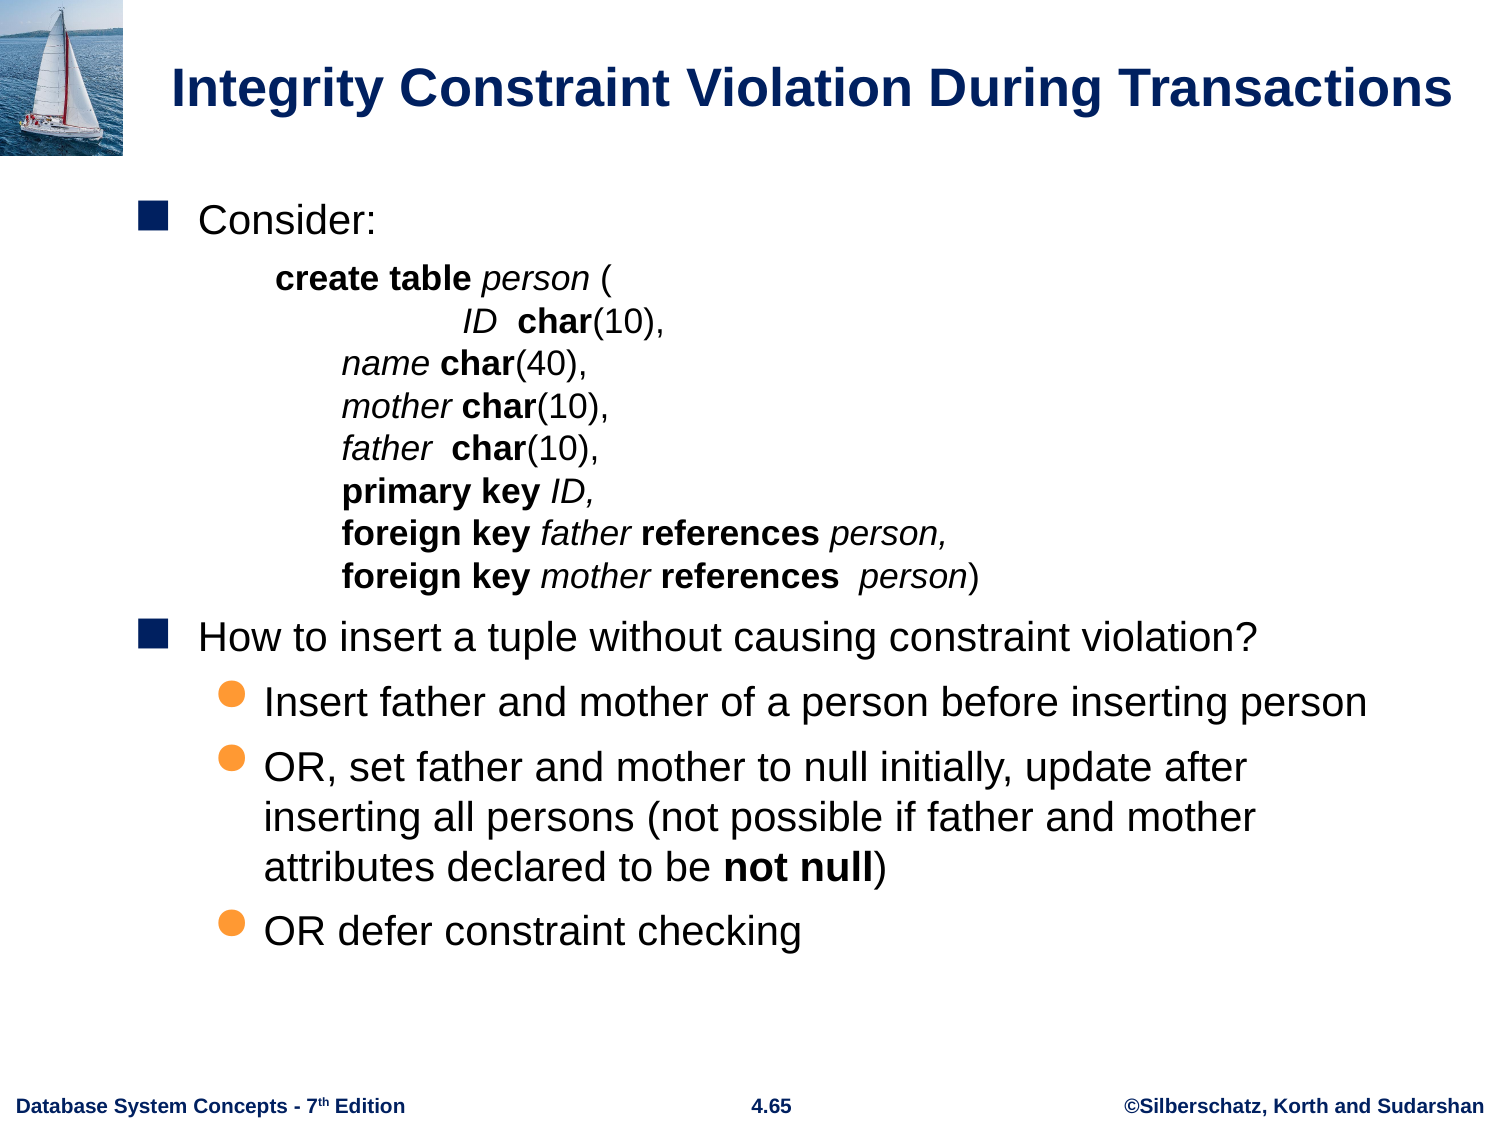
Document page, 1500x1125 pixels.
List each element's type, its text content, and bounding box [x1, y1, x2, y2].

picture [0, 0, 123, 156]
list Consider: create table person ( ID char(10), name char(40), mother char(10), father char(10), primary key ID, foreign key father references person, foreign key mother references person) How to insert a tuple without causing constraint violation? Insert father and mother of a person before inserting person OR, set father and mother to null initially, update after inserting all persons (not possible if father and mother attributes declared to be not null) OR defer constraint checking [126, 185, 1391, 980]
title Integrity Constraint Violation During Transactions [150, 24, 1476, 125]
